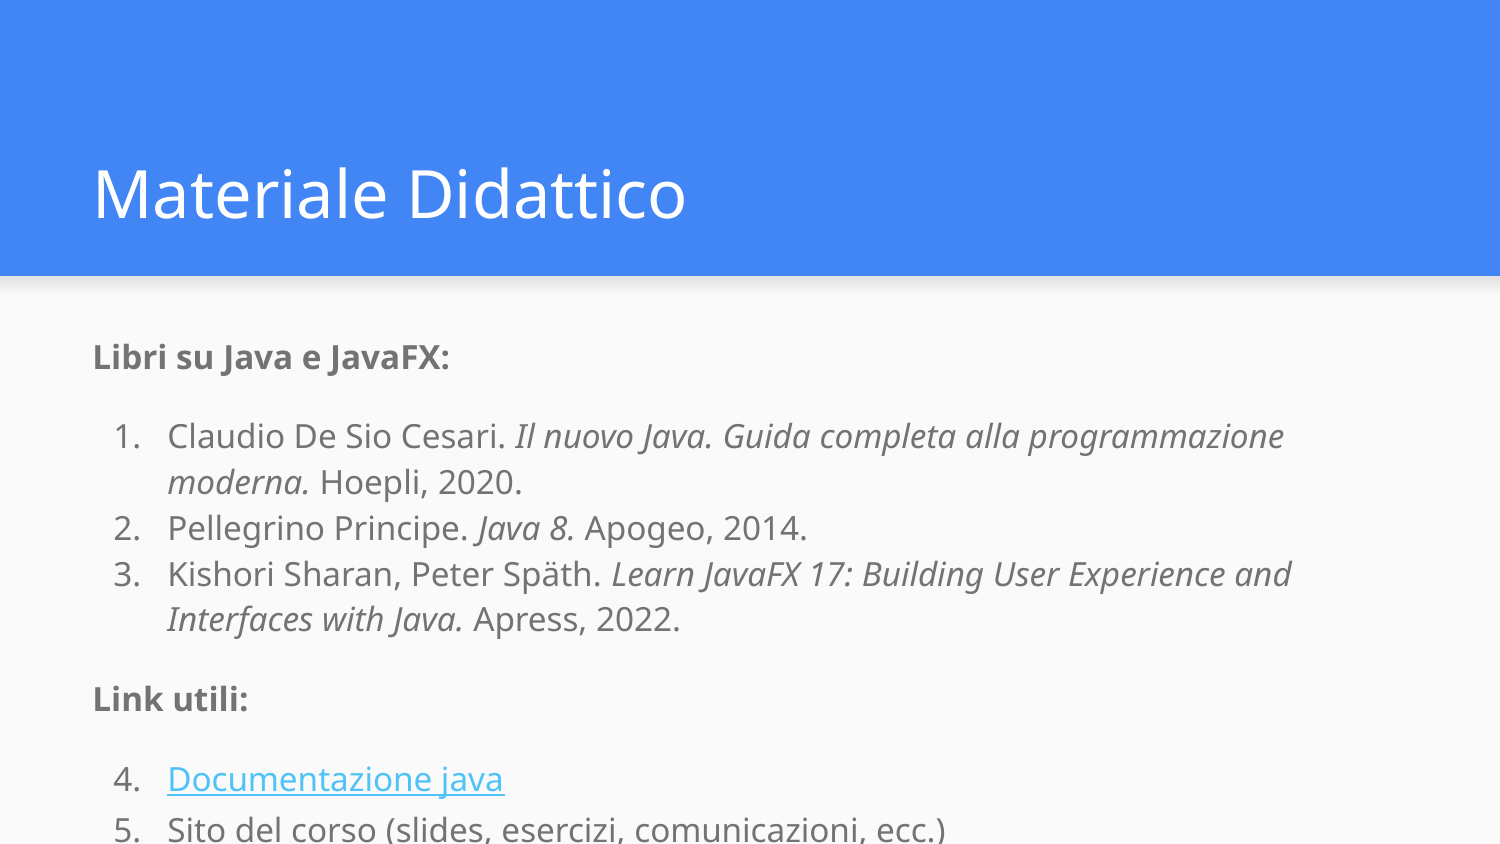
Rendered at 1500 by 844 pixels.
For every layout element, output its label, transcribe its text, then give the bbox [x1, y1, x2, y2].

list Libri su Java e JavaFX: Claudio De Sio Cesari. Il nuovo Java. Guida completa alla programmazione moderna. Hoepli, 2020. Pellegrino Principe. Java 8. Apogeo, 2014. Kishori Sharan, Peter Späth. Learn JavaFX 17: Building User Experience and Interfaces with Java. Apress, 2022. Link utili: Documentazione java Sito del corso (slides, esercizi, comunicazioni, ecc.) [77, 314, 1427, 844]
title Materiale Didattico [77, 121, 1427, 248]
